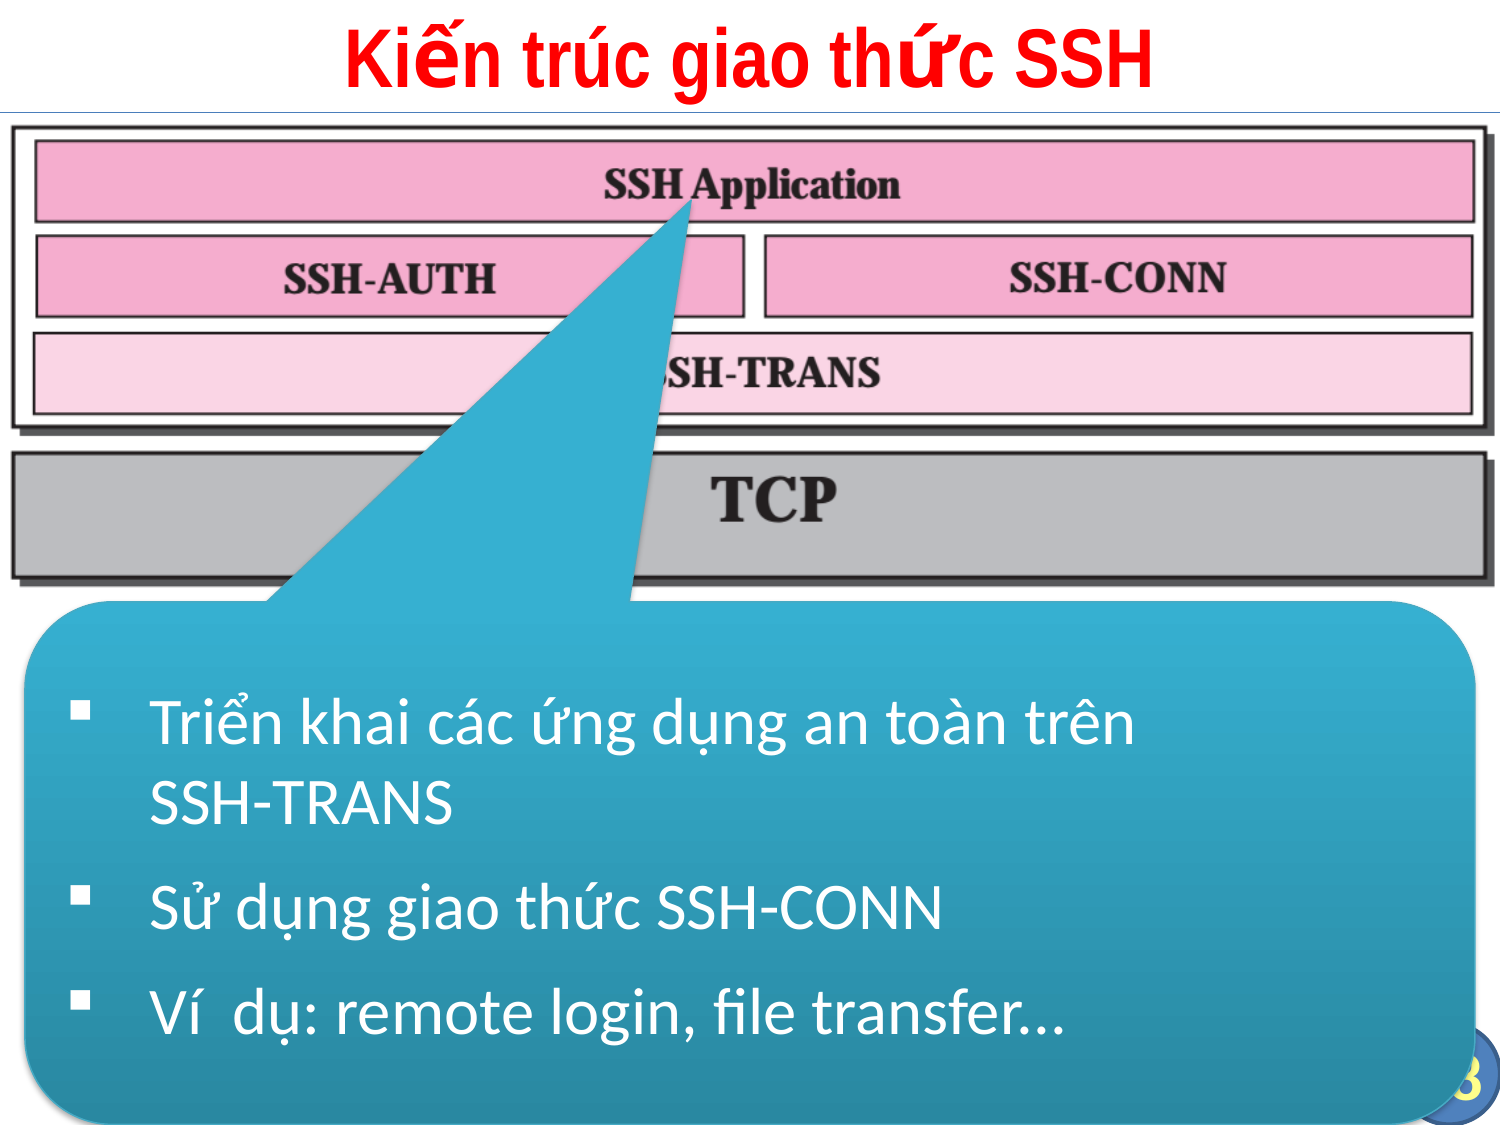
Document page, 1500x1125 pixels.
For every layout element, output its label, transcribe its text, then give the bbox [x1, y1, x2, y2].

slide_number 98 [1424, 1023, 1500, 1125]
picture [4, 117, 1500, 598]
text_box Triển khai các ứng dụng an toàn trên SSH-TRANS Sử dụng giao thức SSH-CONN Ví dụ: remote login, file transfer... [24, 605, 1476, 1125]
title Kiến trúc giao thức SSH [0, 0, 1500, 113]
